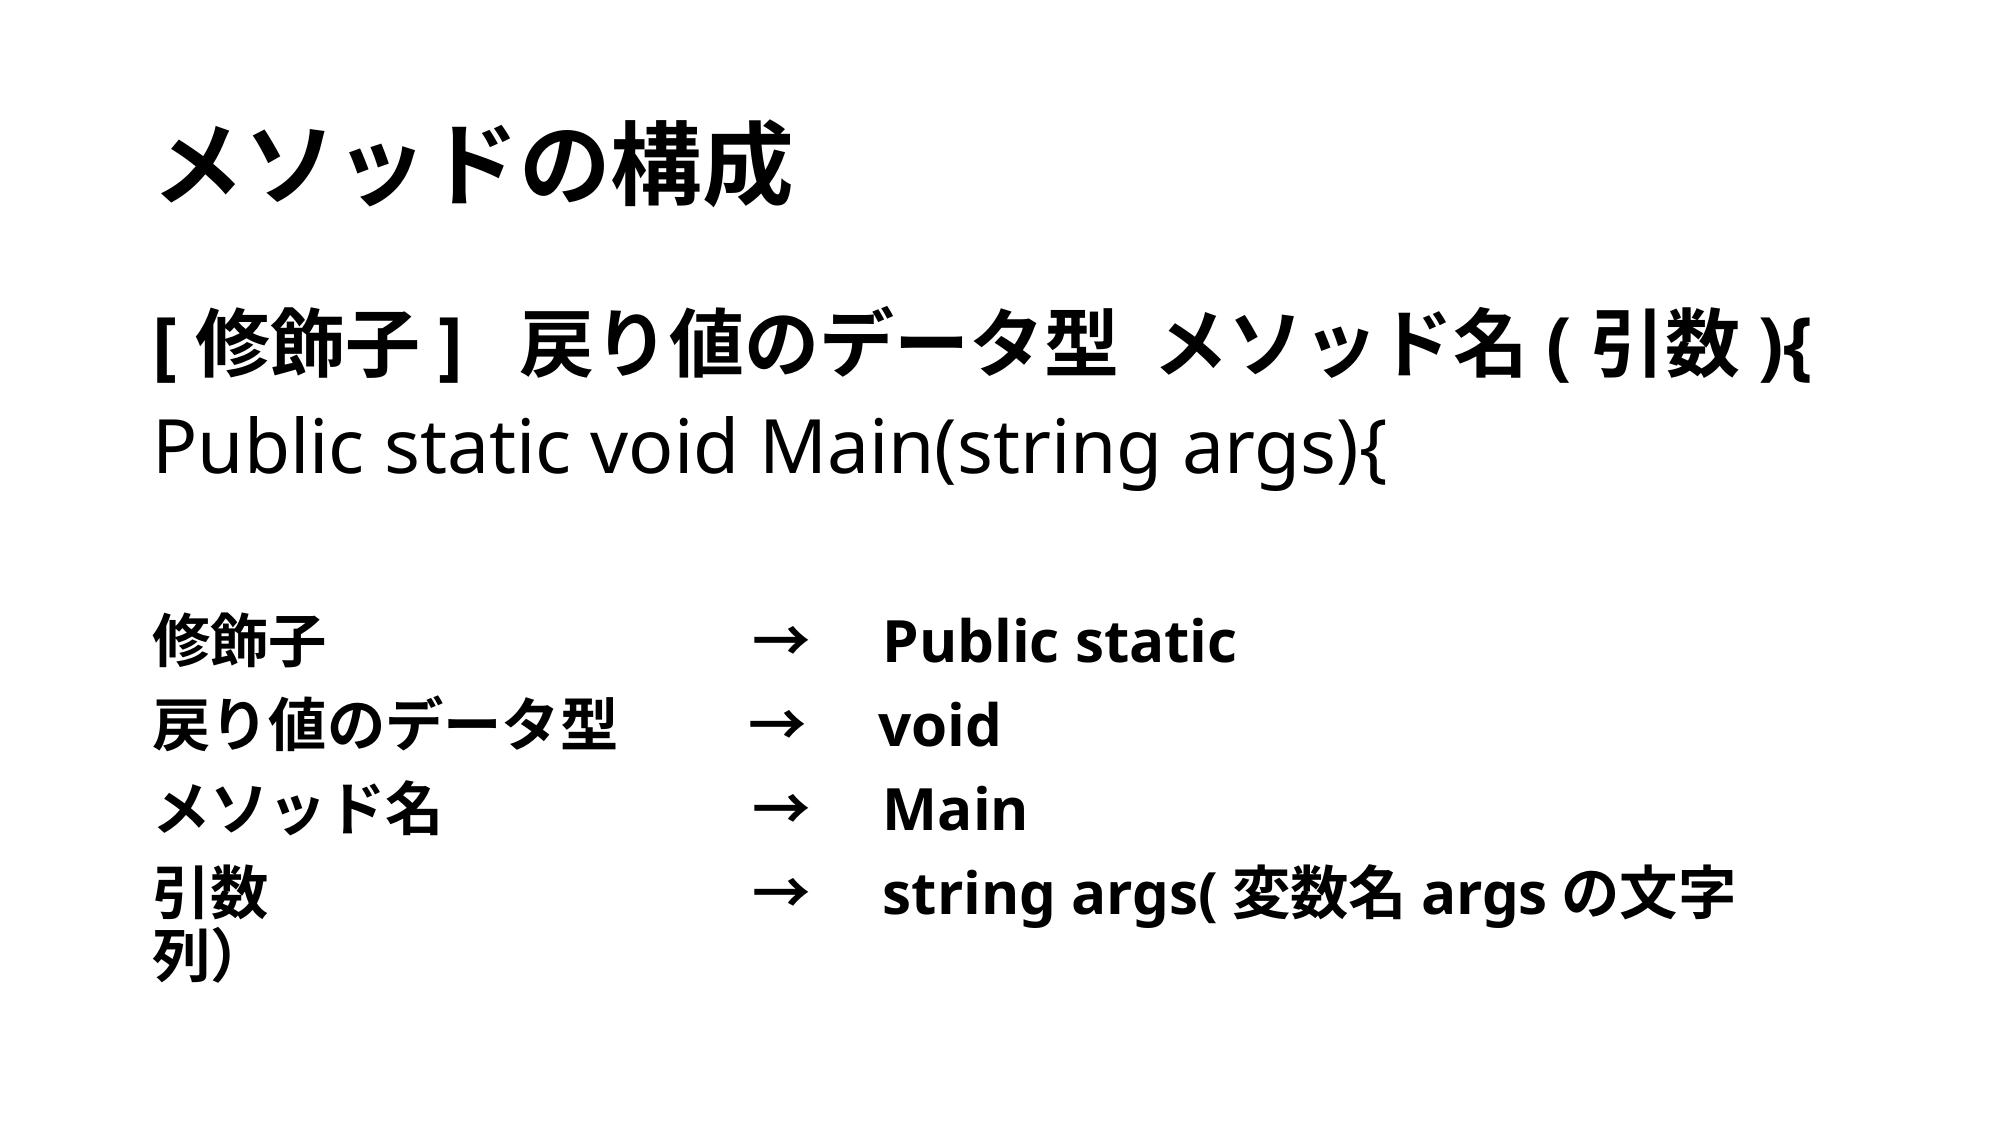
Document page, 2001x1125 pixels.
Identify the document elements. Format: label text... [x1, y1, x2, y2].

title メソッドの構成 [137, 59, 1863, 278]
list [修飾子] 戻り値のデータ型 メソッド名(引数){ Public static void Main(string args){ 修飾子 → Public static 戻り値のデータ型 → void メソッド名 → Main 引数 → string args(変数名argsの文字列） [137, 299, 1863, 1014]
